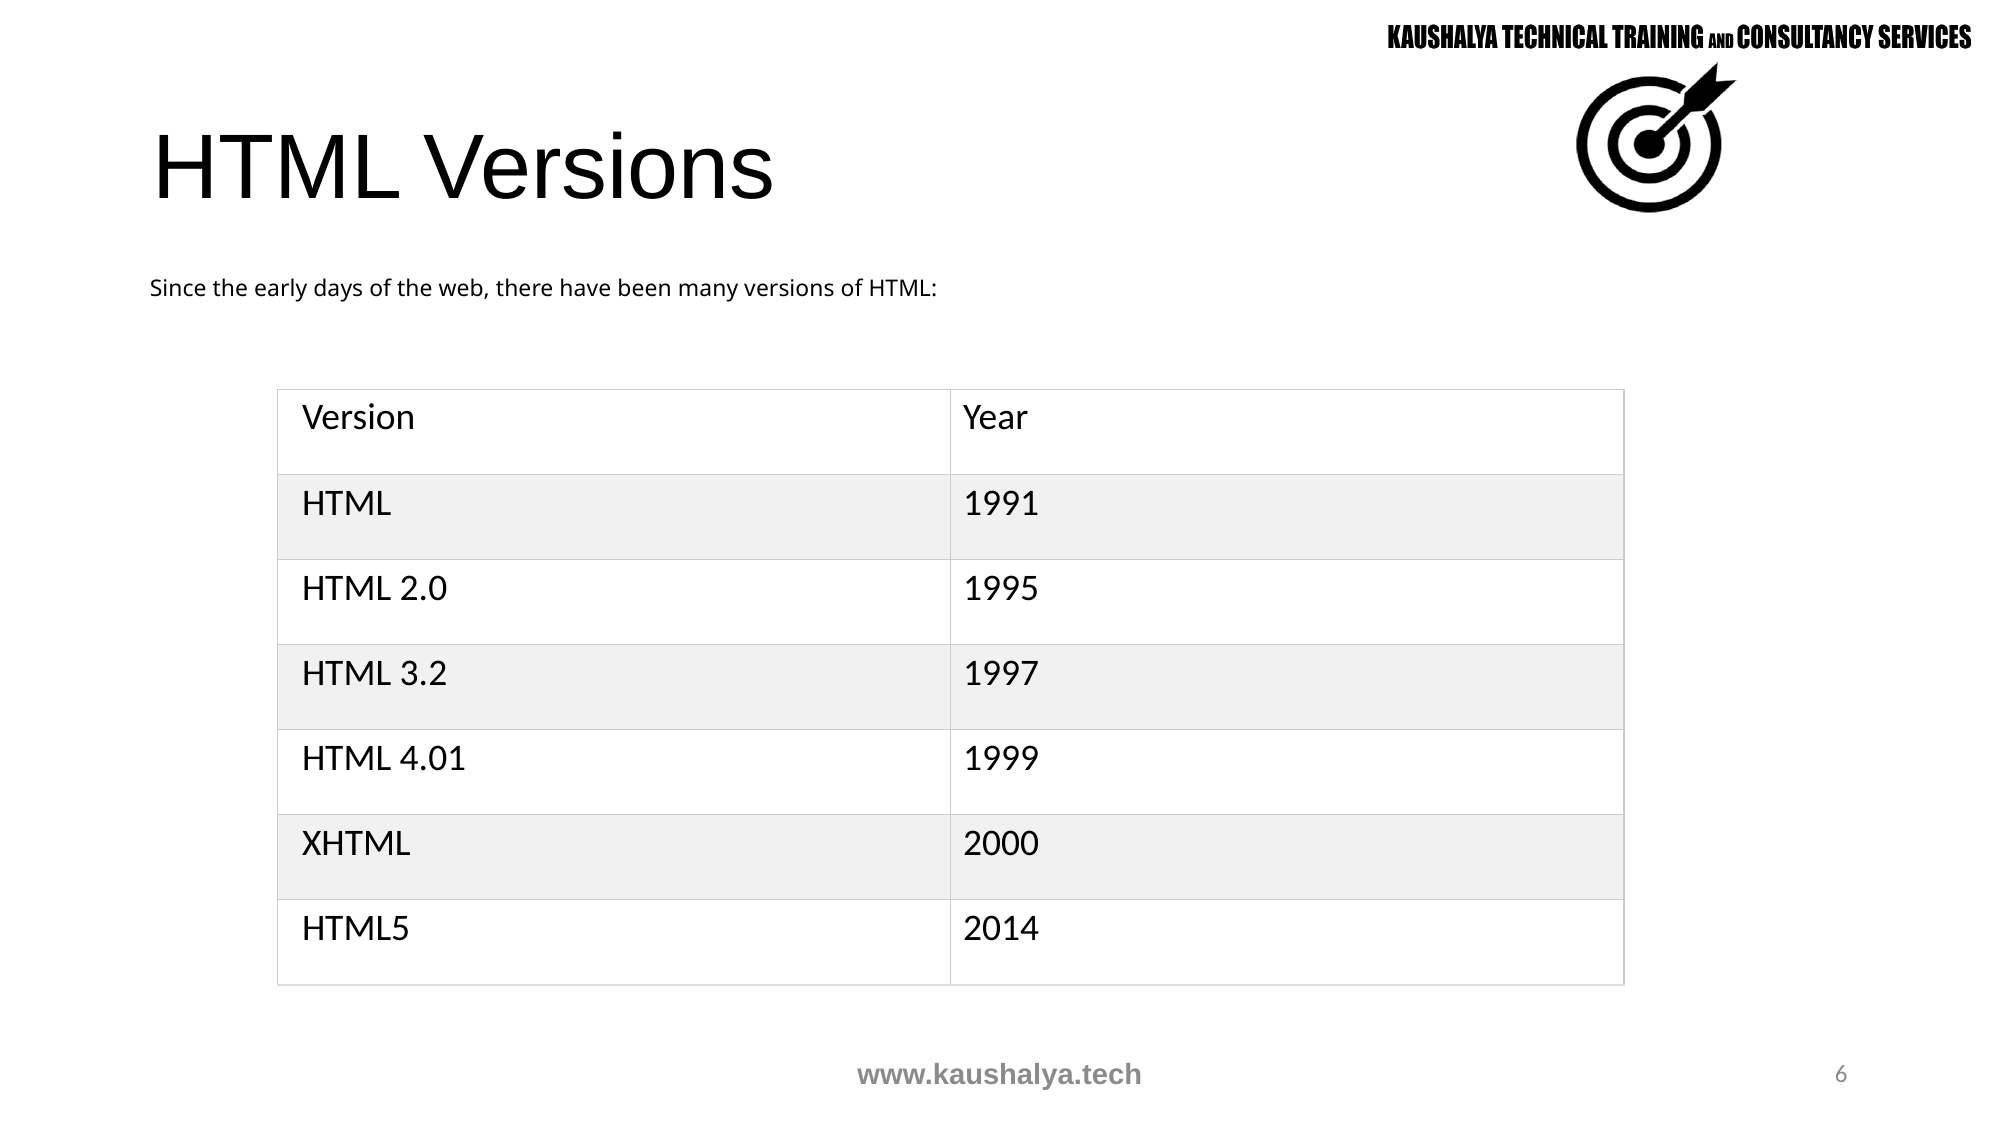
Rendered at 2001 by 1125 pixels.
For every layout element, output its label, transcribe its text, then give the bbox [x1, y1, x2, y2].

list [137, 299, 1863, 1014]
table_cell HTML [278, 475, 950, 559]
title HTML Versions [137, 59, 1863, 278]
footer www.kaushalya.tech [662, 1042, 1338, 1103]
table_cell 1995 [951, 560, 1623, 644]
table_cell HTML5 [278, 900, 950, 984]
table_cell 2000 [951, 815, 1623, 899]
table_cell 1999 [951, 730, 1623, 814]
text_box Since the early days of the web, there have been many versions of HTML: [149, 259, 1077, 315]
table_header Version [278, 390, 950, 474]
table_cell XHTML [278, 815, 950, 899]
table_cell 2014 [951, 900, 1623, 984]
table_cell HTML 2.0 [278, 560, 950, 644]
slide_number 6 [1412, 1042, 1863, 1103]
picture [1358, 2, 1997, 221]
table_header Year [951, 390, 1623, 474]
table_cell HTML 3.2 [278, 645, 950, 729]
table_cell 1991 [951, 475, 1623, 559]
table_cell 1997 [951, 645, 1623, 729]
table_cell HTML 4.01 [278, 730, 950, 814]
